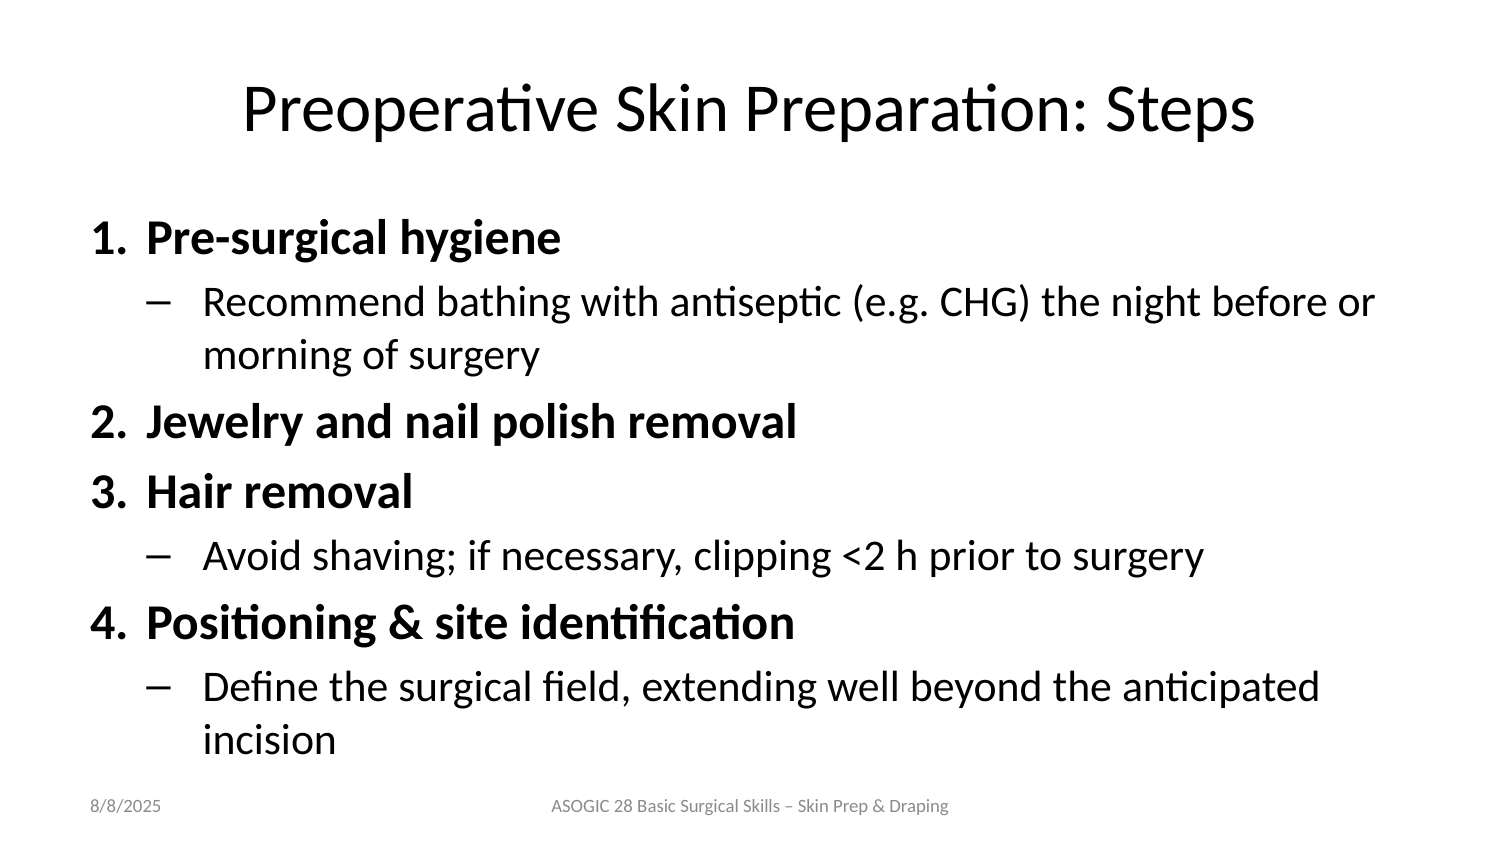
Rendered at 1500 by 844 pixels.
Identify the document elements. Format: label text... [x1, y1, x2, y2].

list Pre-surgical hygiene Recommend bathing with antiseptic (e.g. CHG) the night before or morning of surgery Jewelry and nail polish removal Hair removal Avoid shaving; if necessary, clipping <2 h prior to surgery Positioning & site identification Define the surgical field, extending well beyond the anticipated incision [75, 196, 1425, 810]
footer ASOGIC 28 Basic Surgical Skills – Skin Prep & Draping [512, 782, 988, 827]
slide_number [75, 782, 425, 827]
title Preoperative Skin Preparation: Steps [75, 33, 1425, 175]
